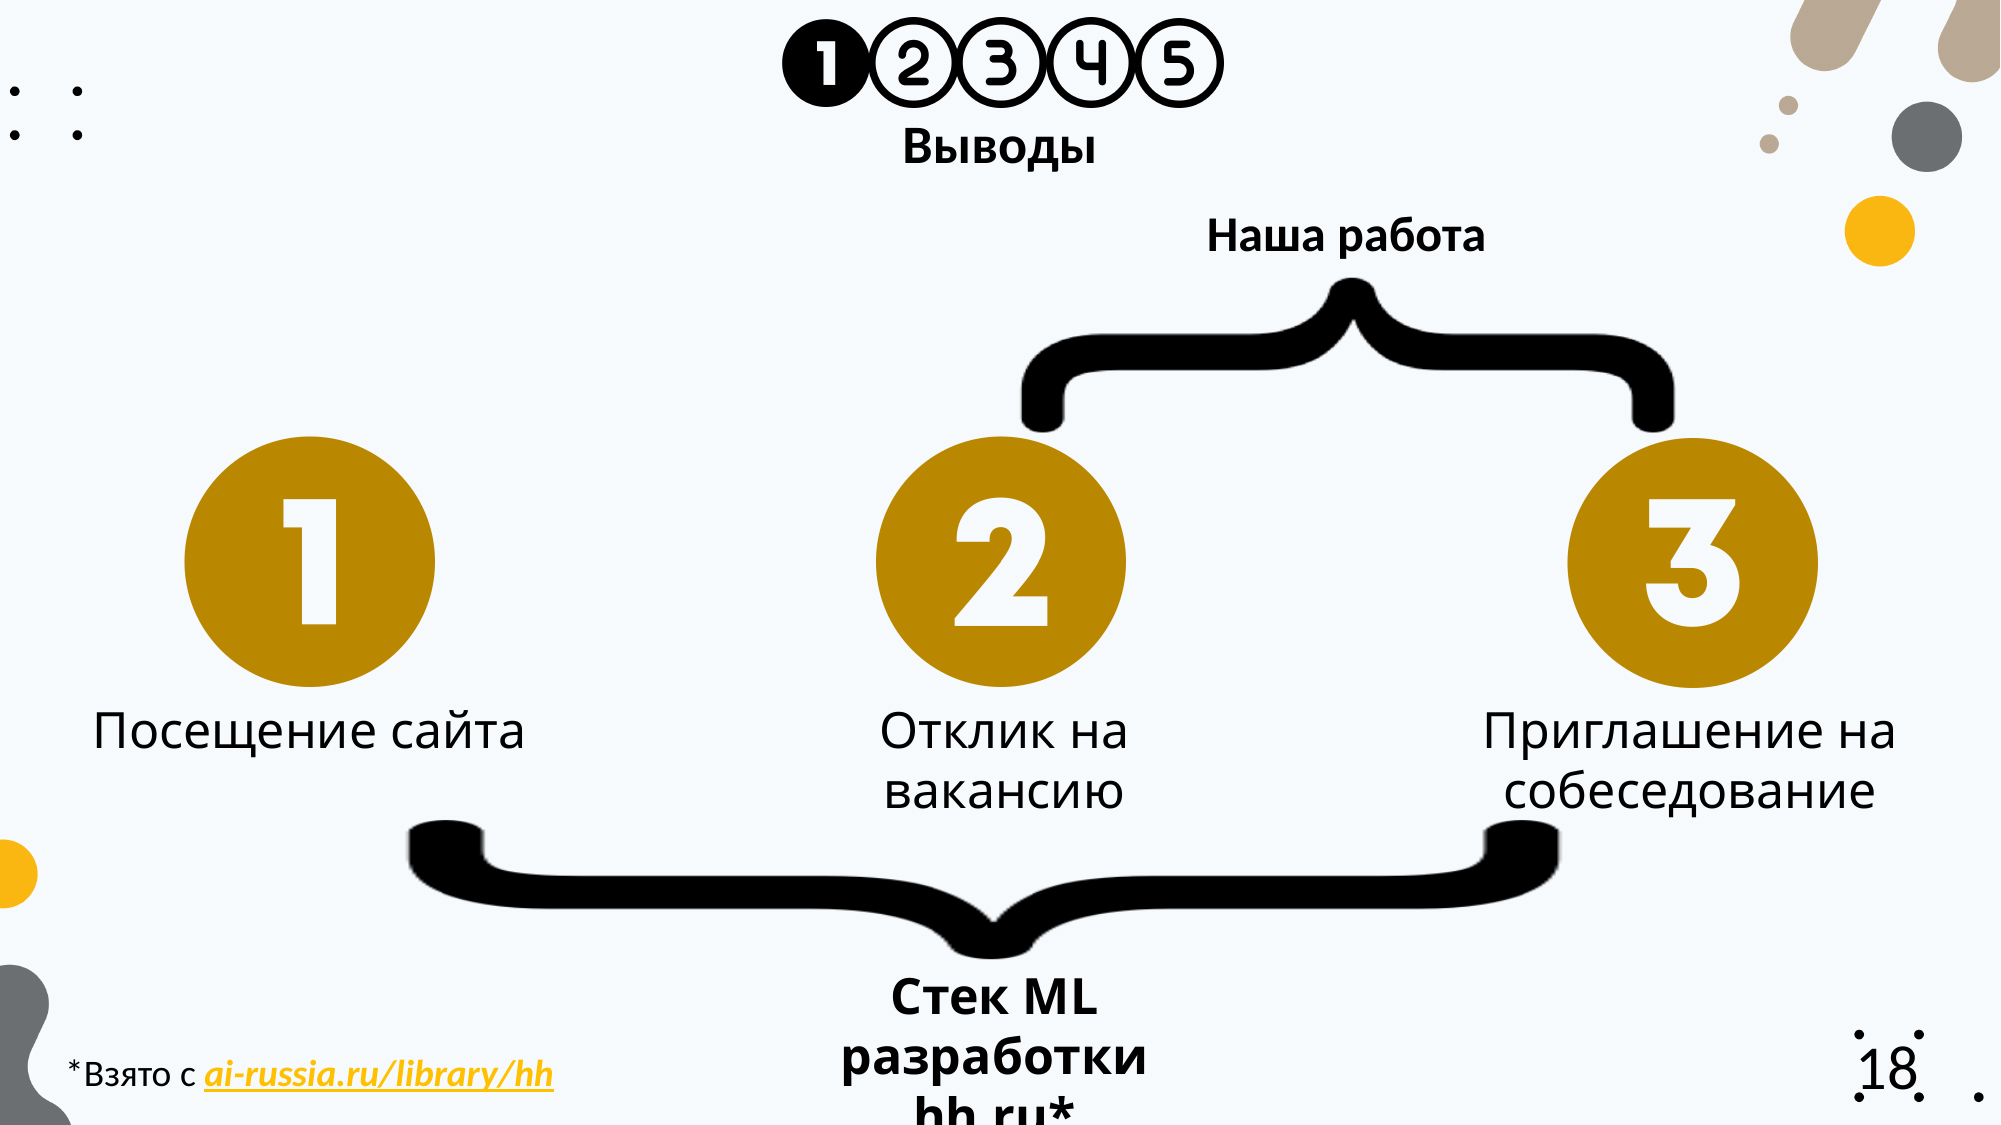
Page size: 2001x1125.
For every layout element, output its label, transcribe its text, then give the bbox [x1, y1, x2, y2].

slide_number 18 [1484, 1034, 1935, 1095]
picture [0, 0, 2000, 1125]
text_box Посещение сайта [61, 690, 558, 766]
text_box Приглашение на собеседование [1671, 690, 1960, 826]
text_box *Взято с ai-russia.ru/library/hh [50, 1041, 569, 1102]
